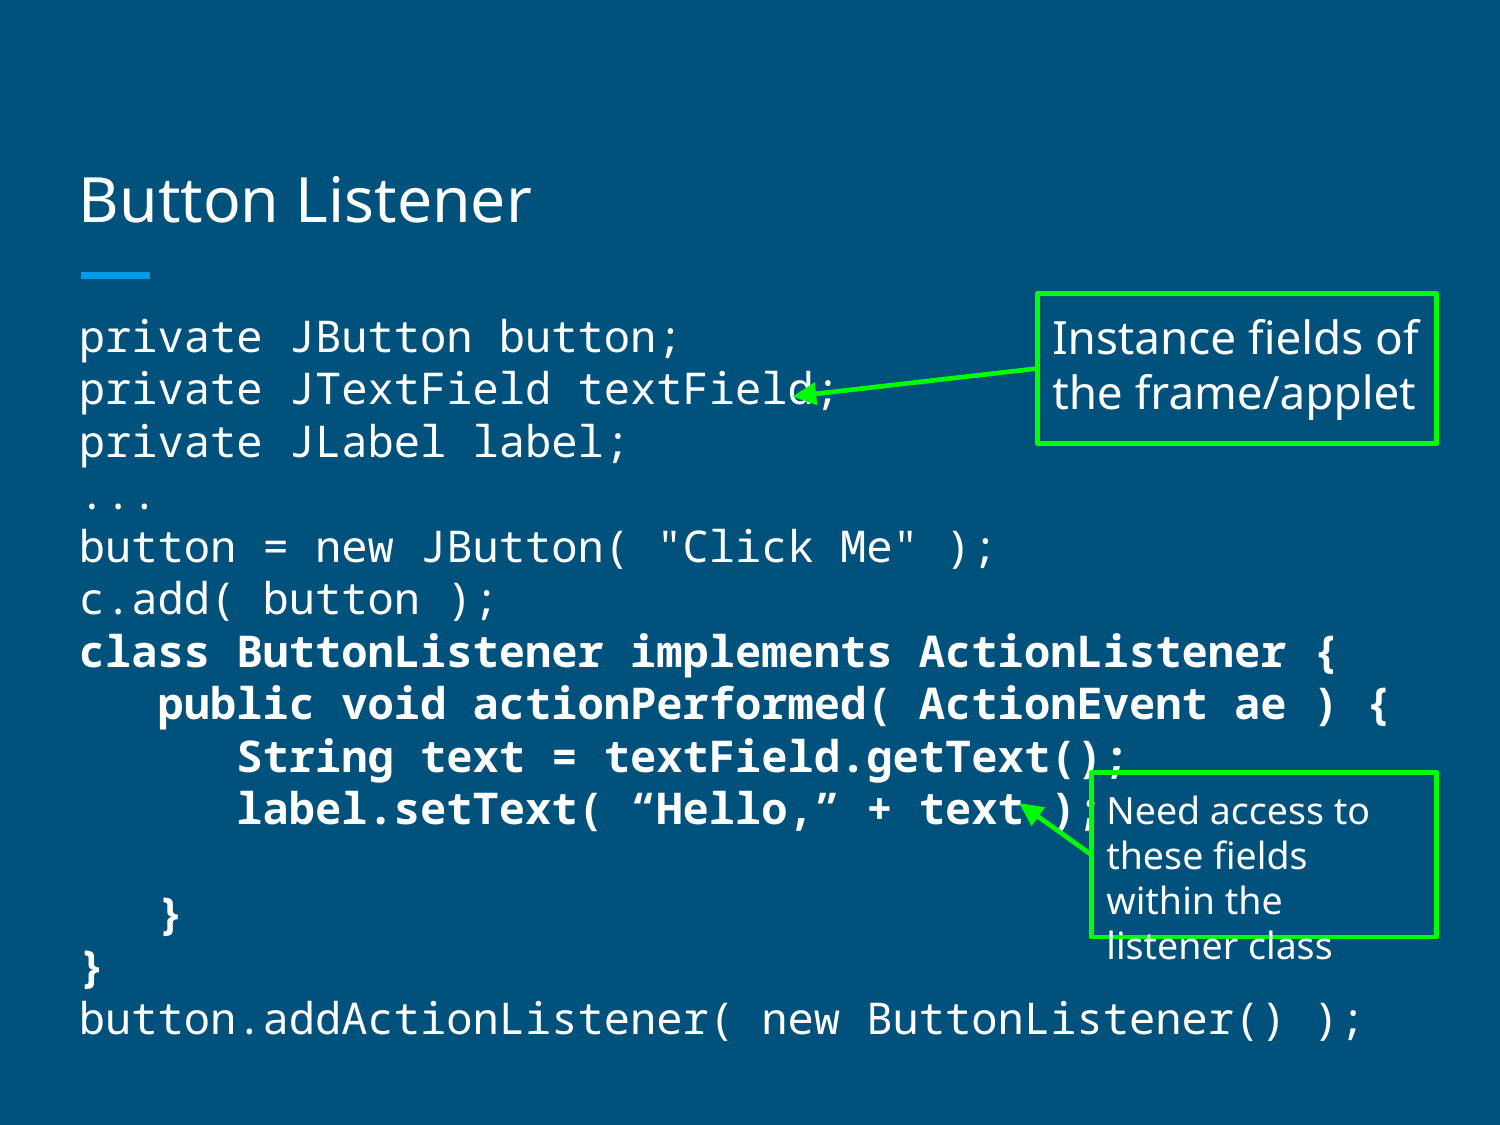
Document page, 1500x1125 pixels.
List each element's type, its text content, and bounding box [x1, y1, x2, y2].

text_box Need access to these fields within the listener class [1091, 772, 1437, 937]
list private JButton button; private JTextField textField; private JLabel label; ... button = new JButton( "Click Me" ); c.add( button ); class ButtonListener implements ActionListener { public void actionPerformed( ActionEvent ae ) { String text = textField.getText(); label.setText( “Hello,” + text ); } } button.addActionListener( new ButtonListener() ); [63, 293, 1437, 1092]
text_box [1019, 802, 1092, 855]
title Button Listener [63, 100, 1437, 251]
text_box Instance fields of the frame/applet [1037, 293, 1437, 444]
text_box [792, 368, 1038, 397]
